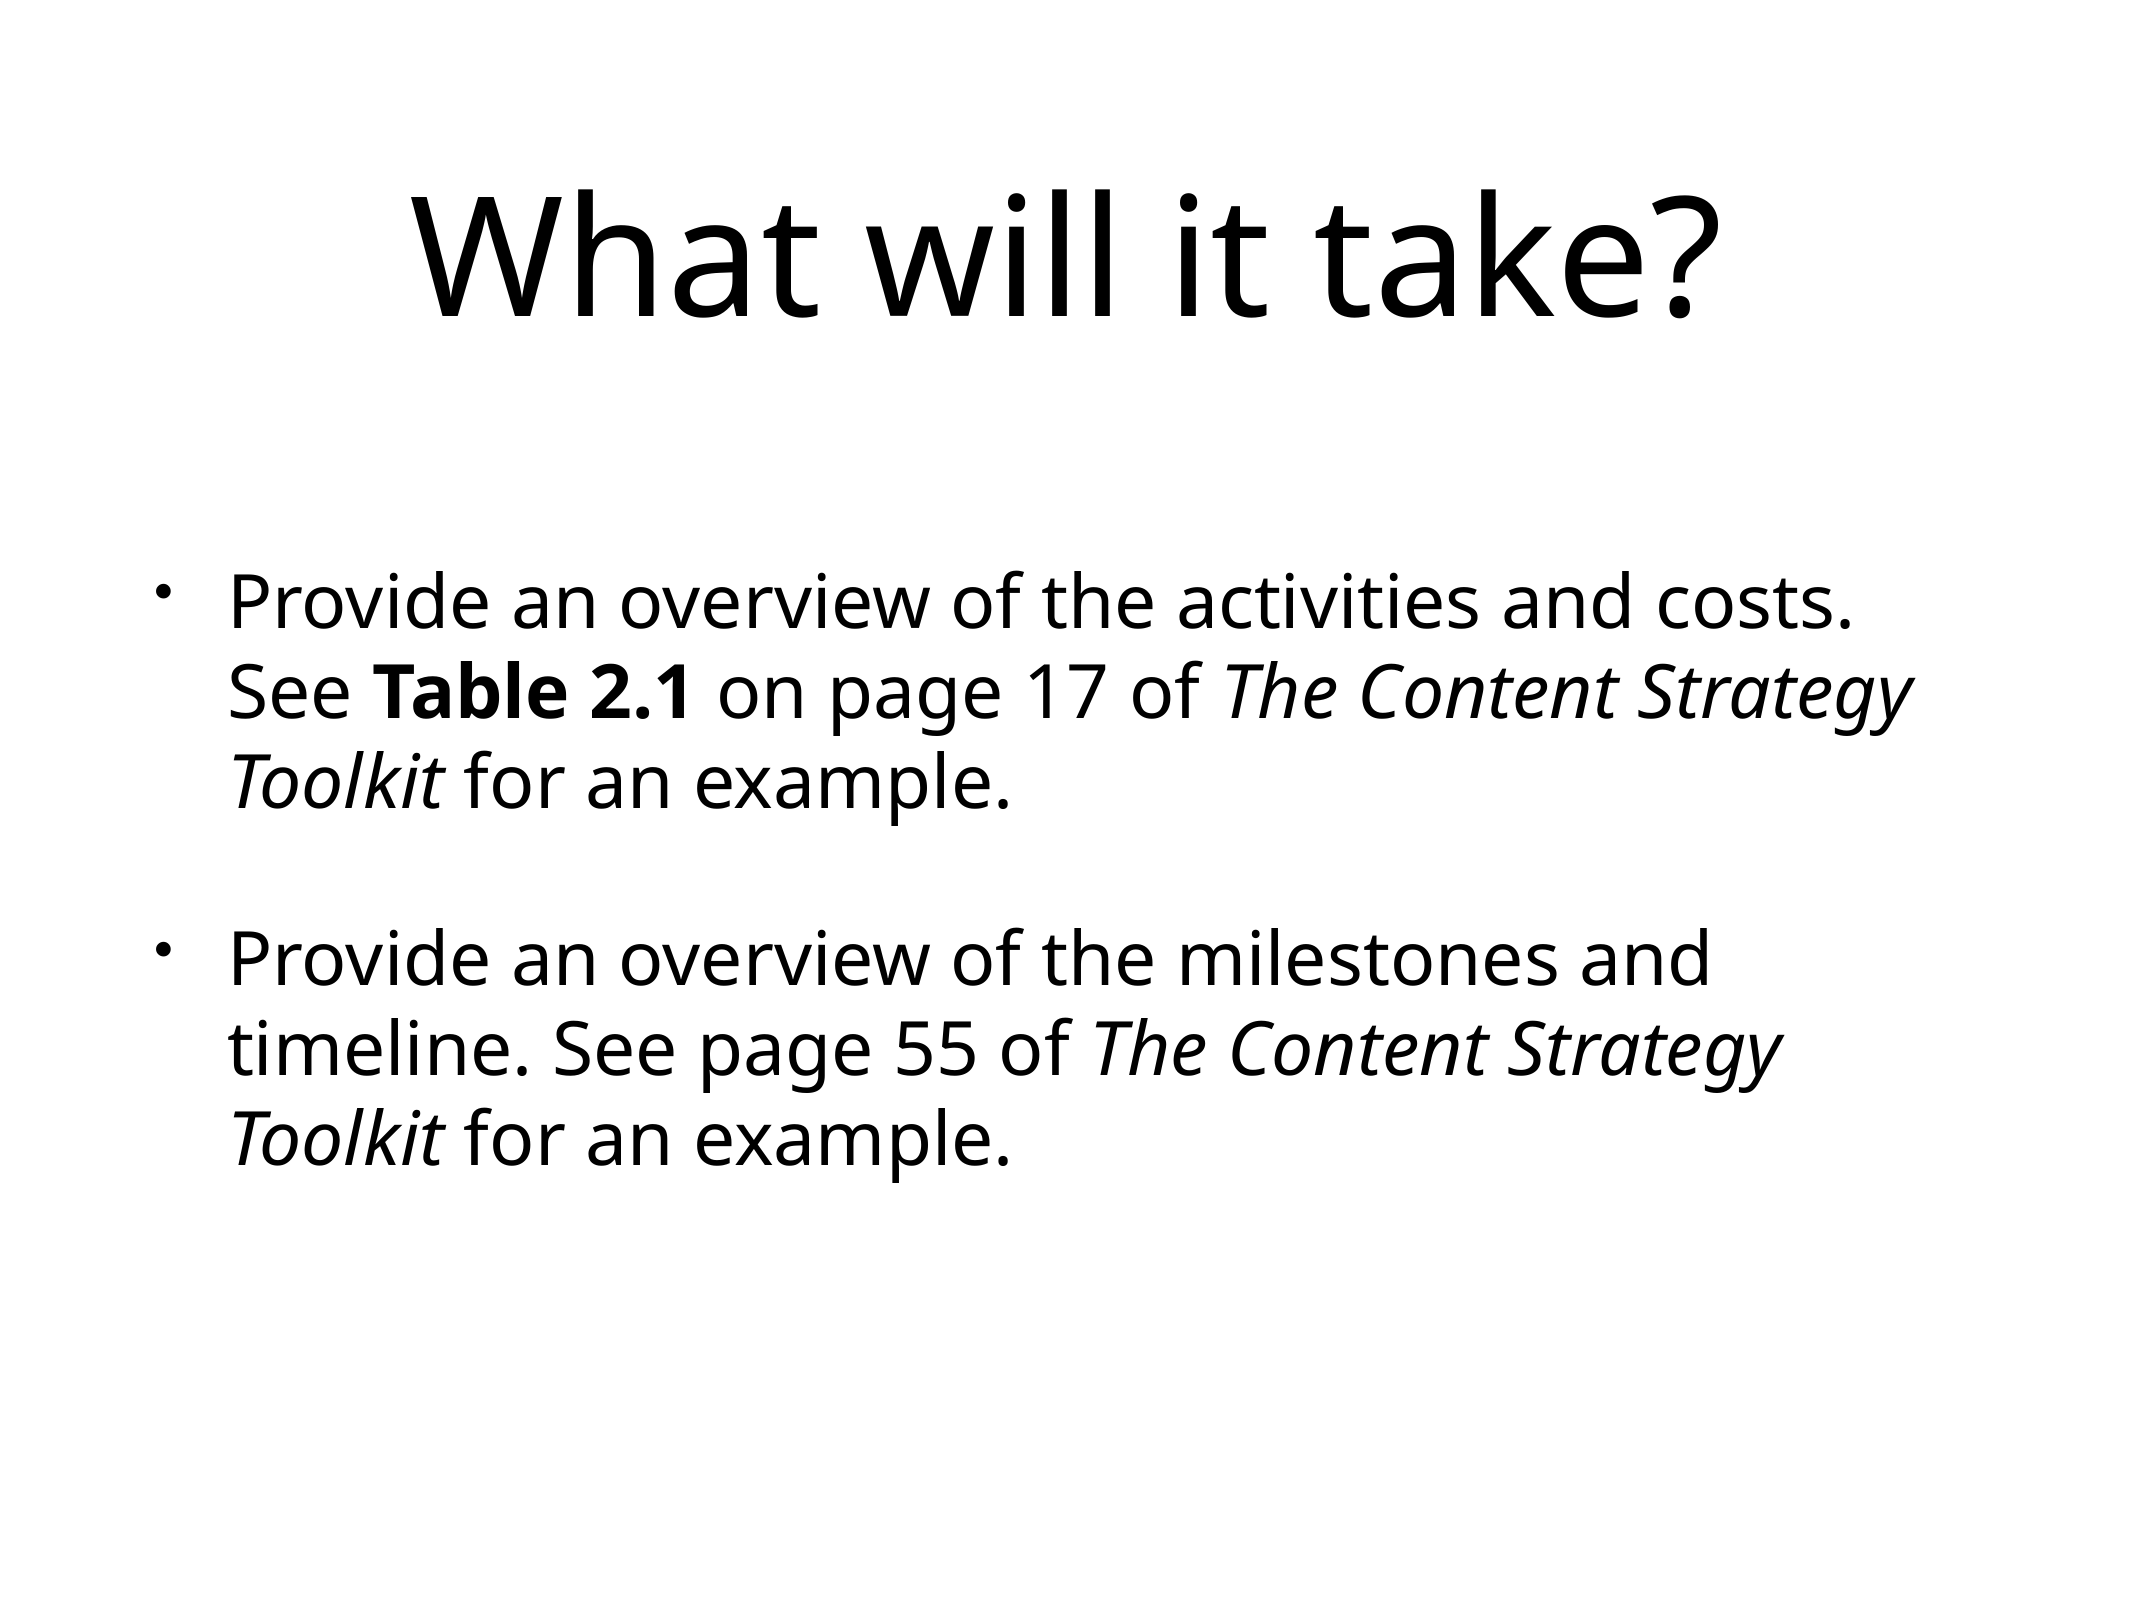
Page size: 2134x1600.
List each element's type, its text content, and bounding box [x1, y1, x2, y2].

list Provide an overview of the activities and costs. See Table 2.1 on page 17 of The Content Strategy Toolkit for an example. Provide an overview of the milestones and timeline. See page 55 of The Content Strategy Toolkit for an example. [153, 411, 1976, 1323]
title What will it take? [155, 72, 1978, 428]
